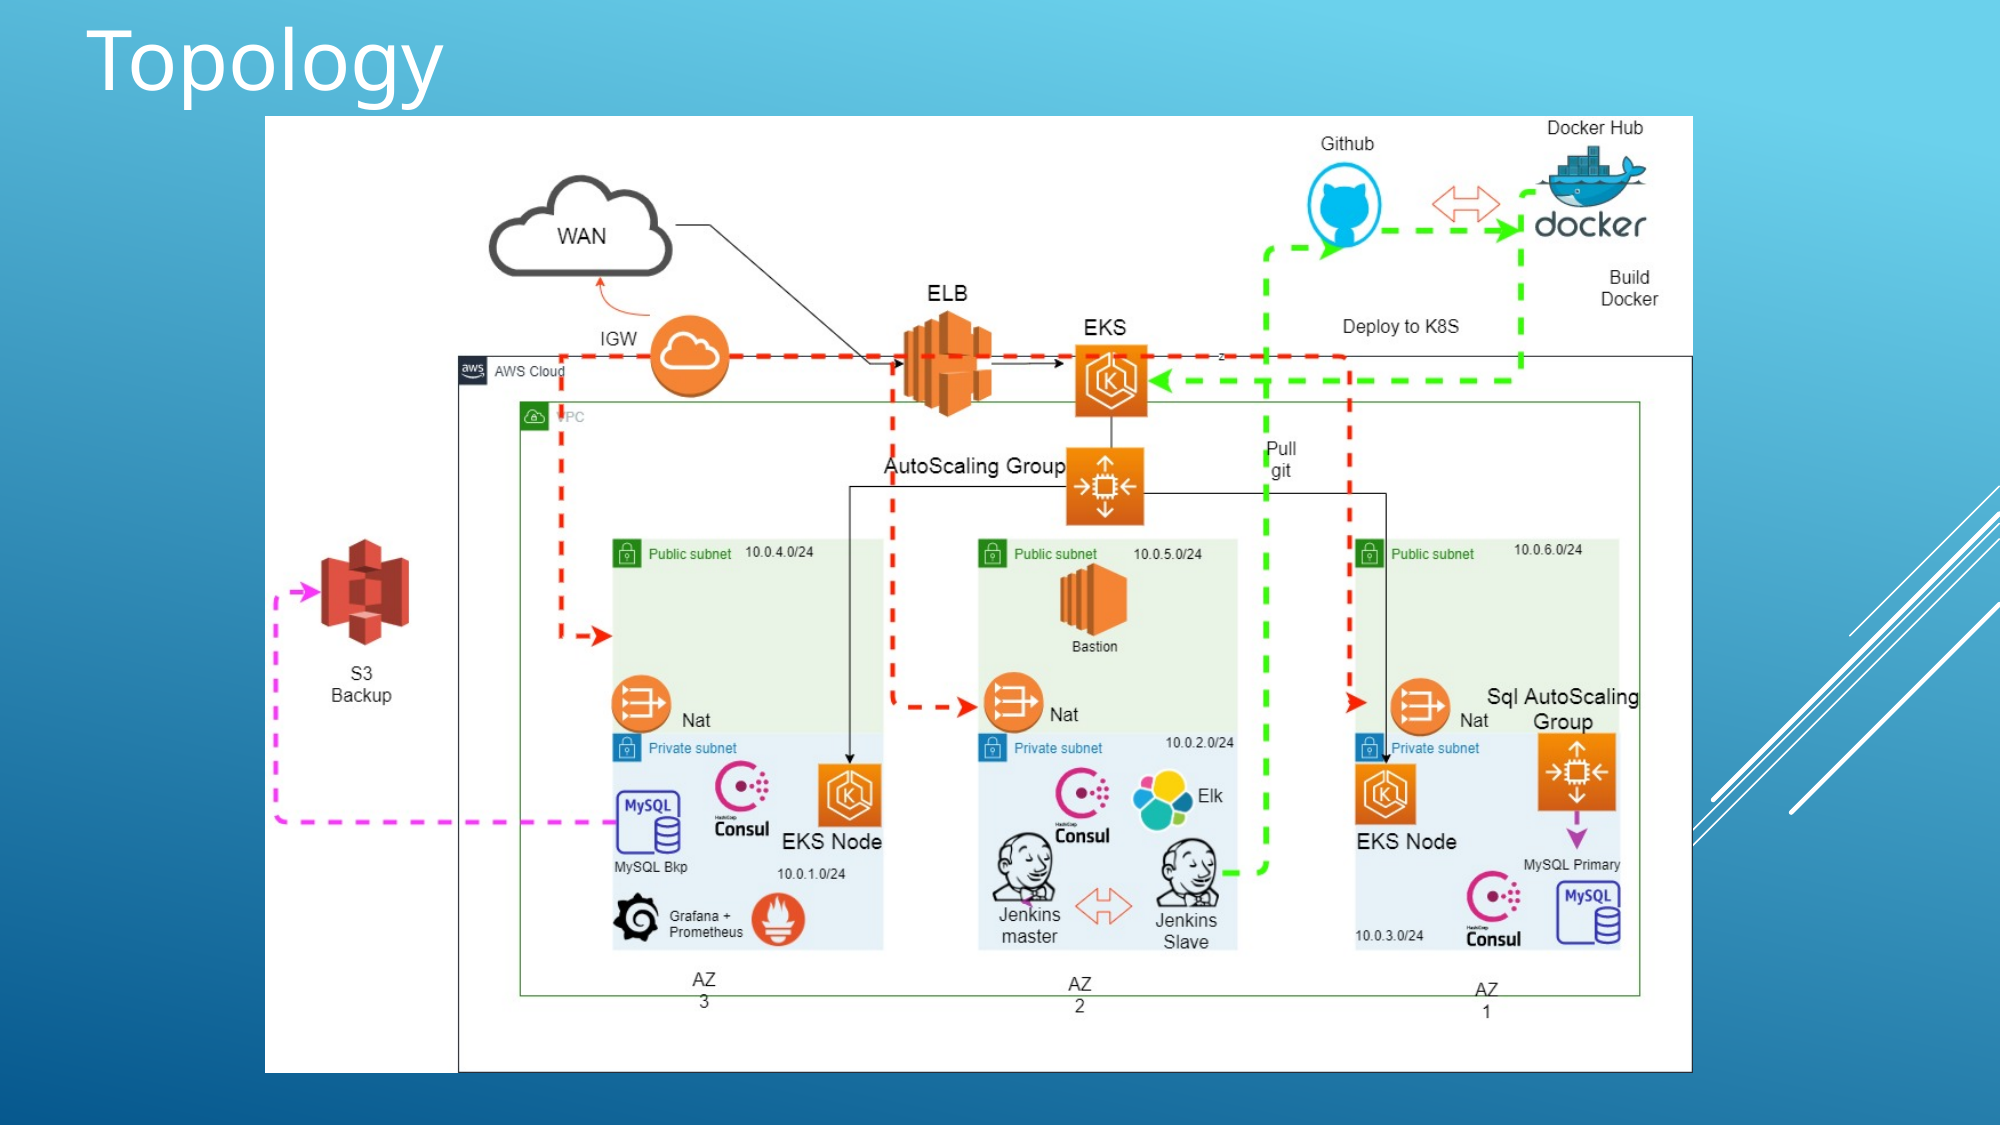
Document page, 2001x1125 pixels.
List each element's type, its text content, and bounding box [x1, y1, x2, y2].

text_box Topology [71, 0, 460, 115]
picture [265, 115, 1693, 1073]
